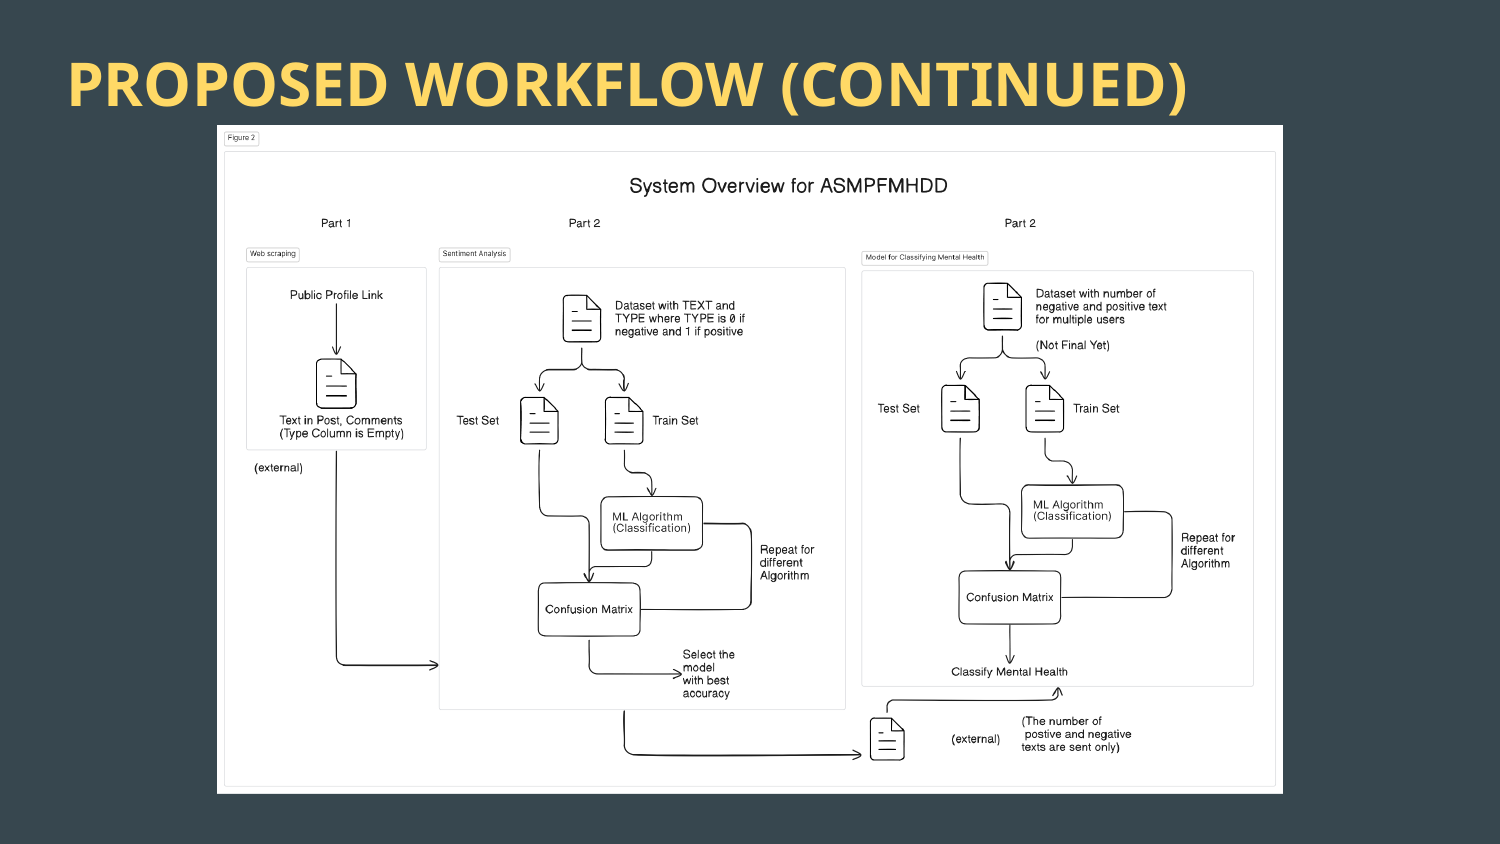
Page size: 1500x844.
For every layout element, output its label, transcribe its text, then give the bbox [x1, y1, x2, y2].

picture [217, 125, 1283, 794]
title PROPOSED WORKFLOW (CONTINUED) [51, 31, 1449, 126]
